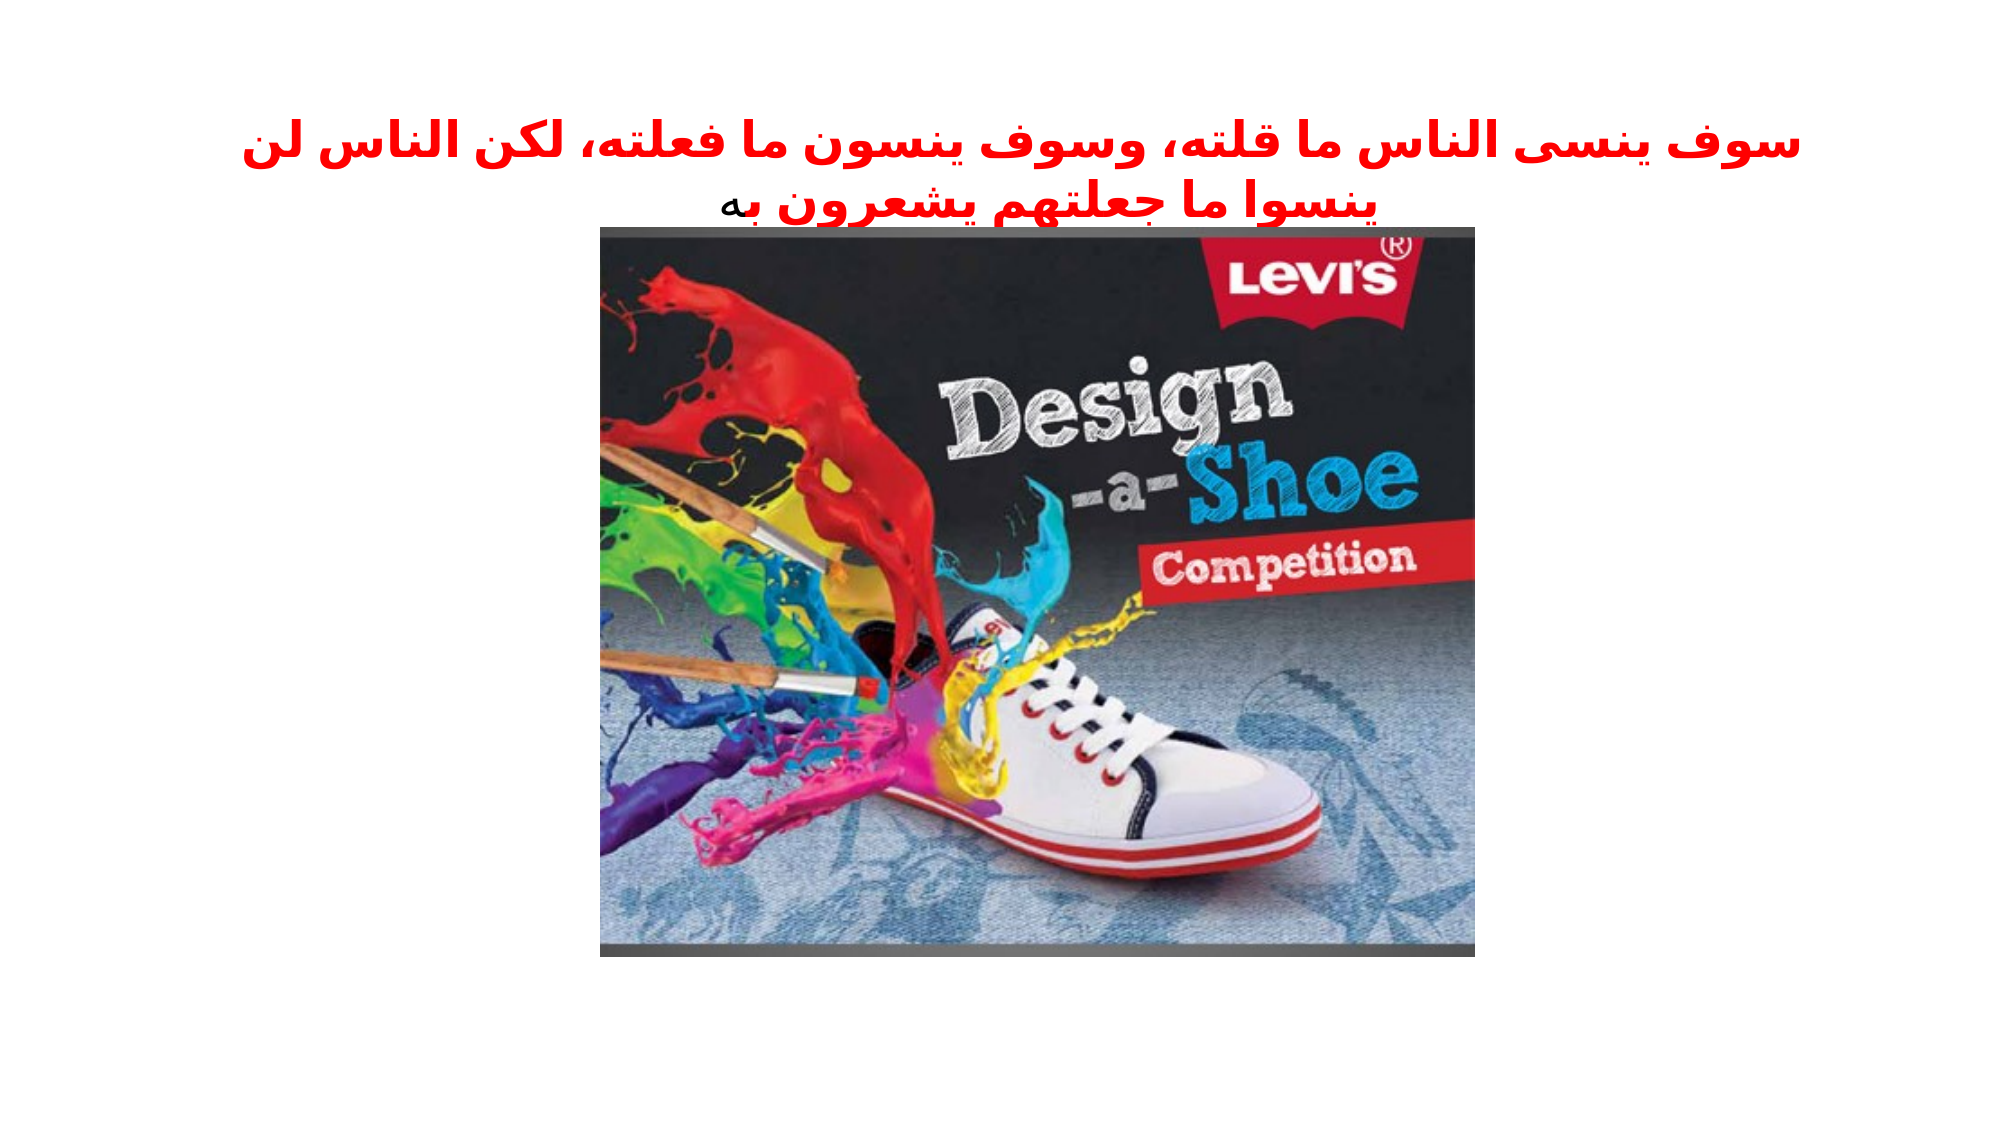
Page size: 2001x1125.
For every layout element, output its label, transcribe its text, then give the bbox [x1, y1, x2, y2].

title سوف ينسى الناس ما قلته، وسوف ينسون ما فعلته، لكن الناس لن ينسوا ما جعلتهم يشعرون به [220, 105, 1824, 296]
picture [599, 227, 1476, 957]
